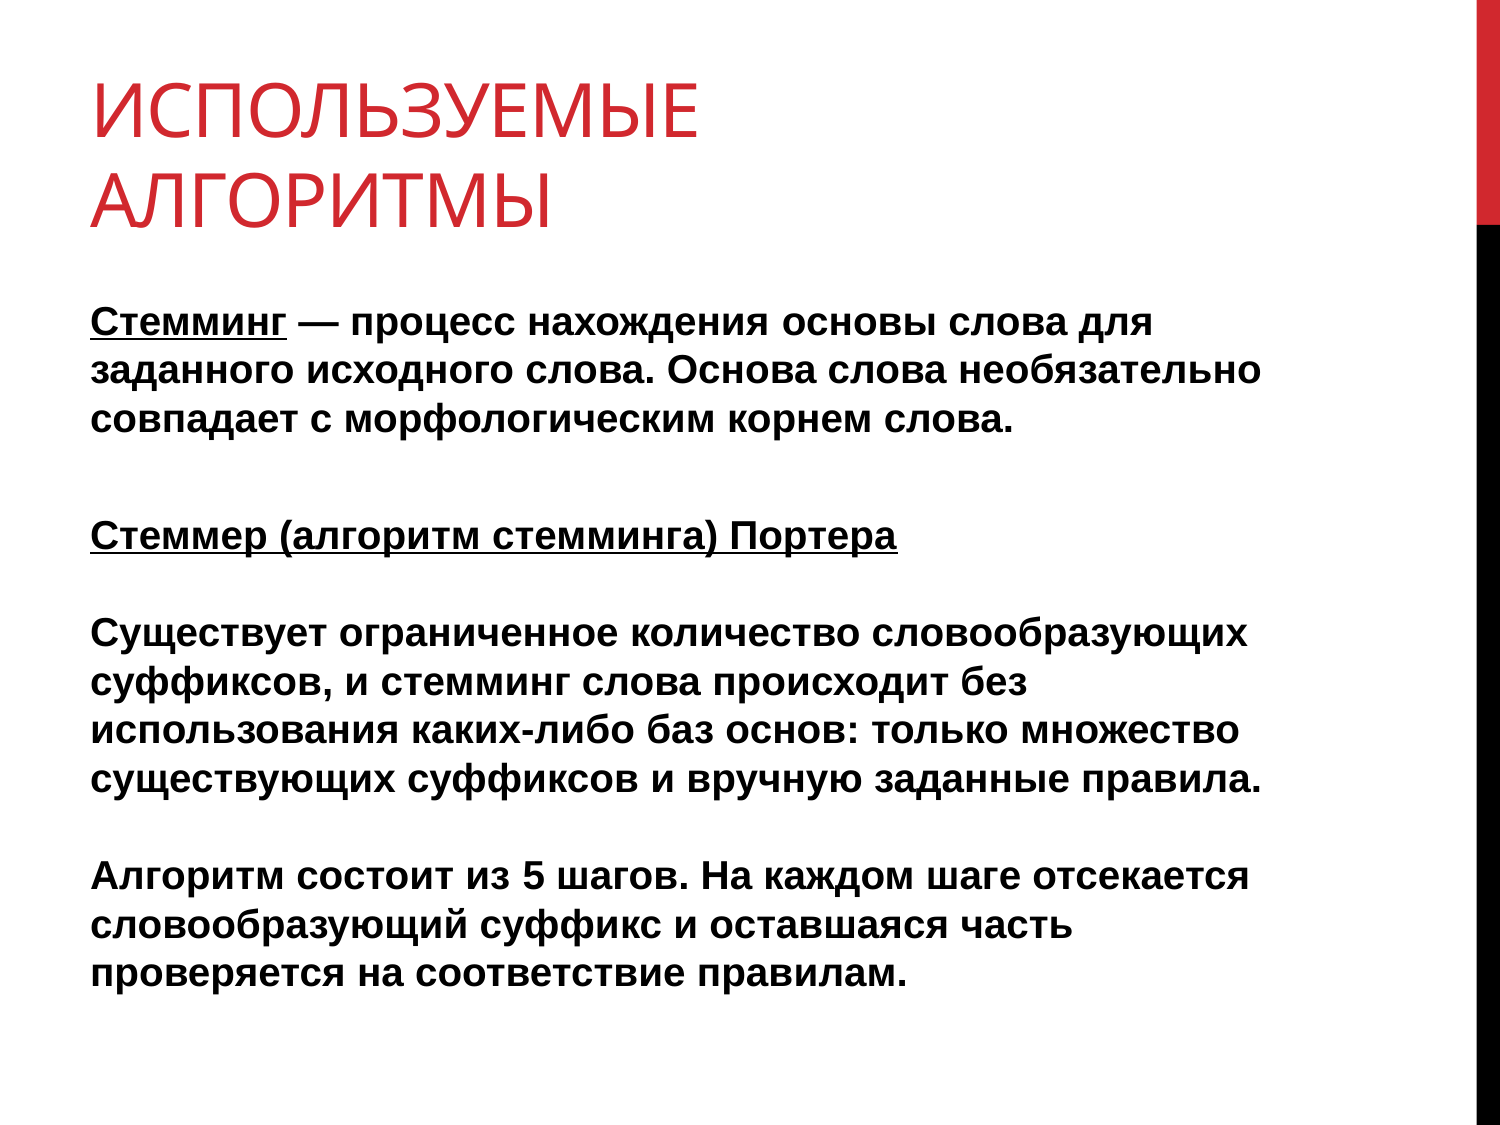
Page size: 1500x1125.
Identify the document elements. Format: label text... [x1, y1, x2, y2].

list Стемминг — процесс нахождения основы слова для заданного исходного слова. Основа слова необязательно совпадает с морфологическим корнем слова. Стеммер (алгоритм стемминга) Портера Существует ограниченное количество словообразующих суффиксов, и стемминг слова происходит без использования каких-либо баз основ: только множество существующих суффиксов и вручную заданные правила. Алгоритм состоит из 5 шагов. На каждом шаге отсекается словообразующий суффикс и оставшаяся часть проверяется на соответствие правилам. [75, 287, 1325, 1005]
title Используемые алгоритмы [75, 25, 1025, 250]
